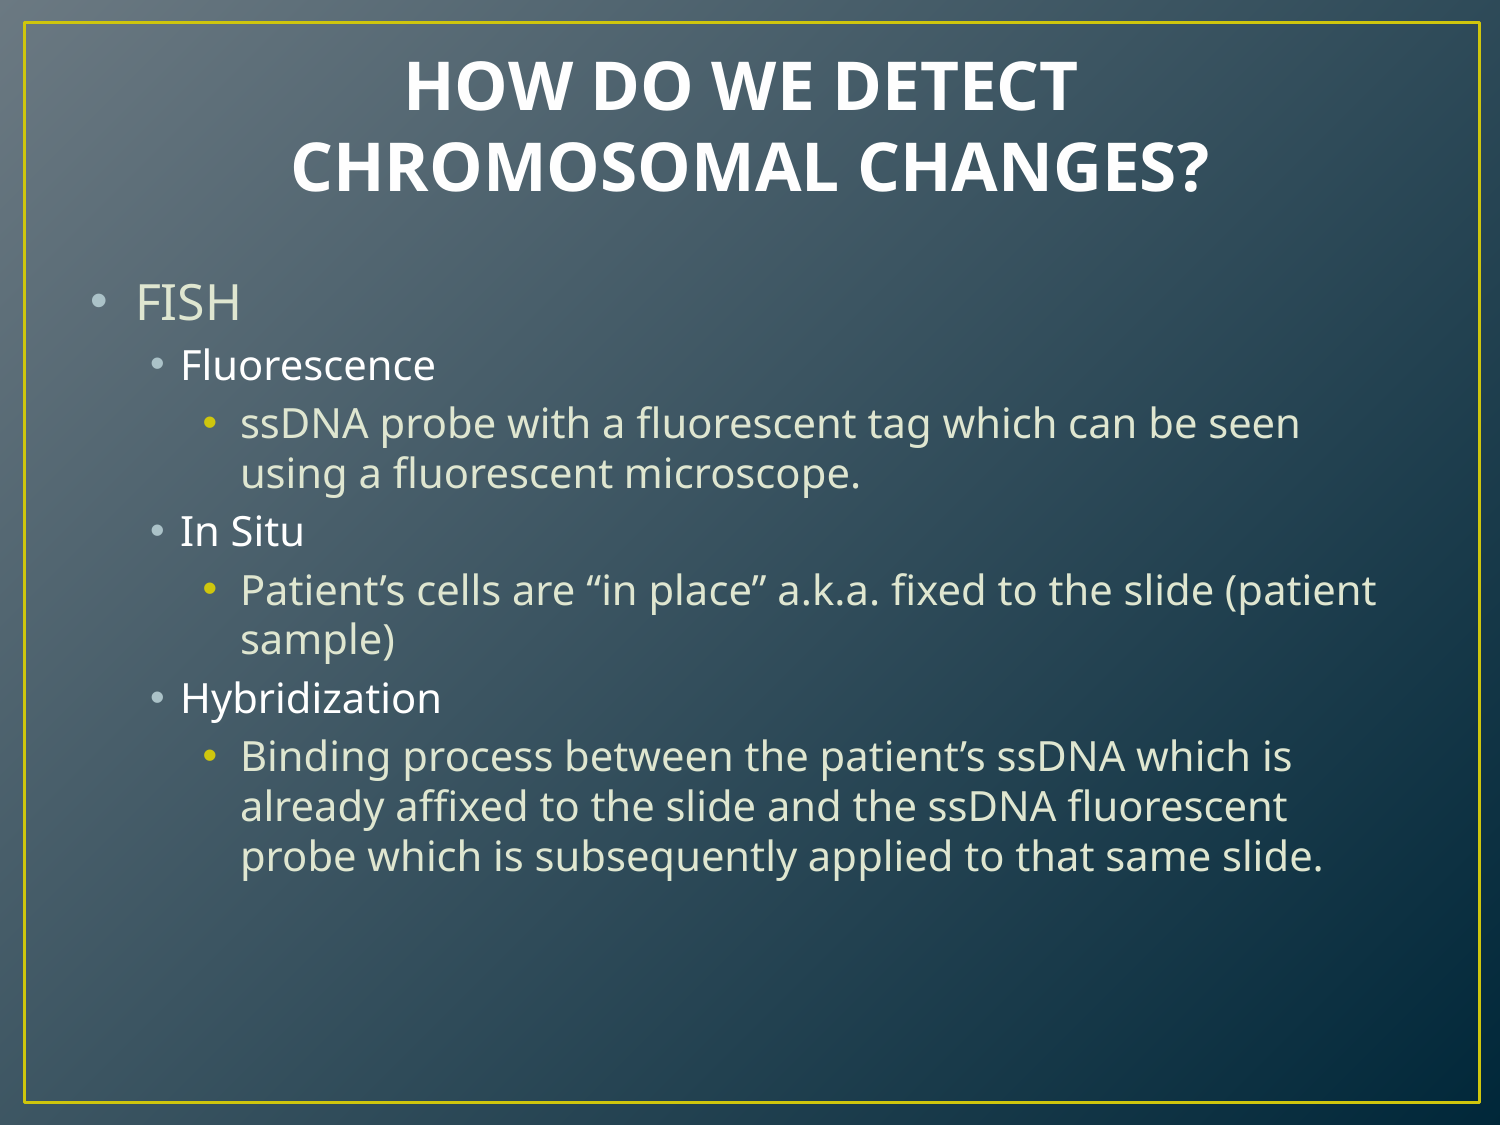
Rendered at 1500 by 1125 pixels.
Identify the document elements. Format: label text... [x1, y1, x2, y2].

list FISH Fluorescence ssDNA probe with a fluorescent tag which can be seen using a fluorescent microscope. In Situ Patient’s cells are “in place” a.k.a. fixed to the slide (patient sample) Hybridization Binding process between the patient’s ssDNA which is already affixed to the slide and the ssDNA fluorescent probe which is subsequently applied to that same slide. [75, 262, 1425, 1071]
title HOW DO WE DETECT CHROMOSOMAL CHANGES? [75, 45, 1425, 213]
